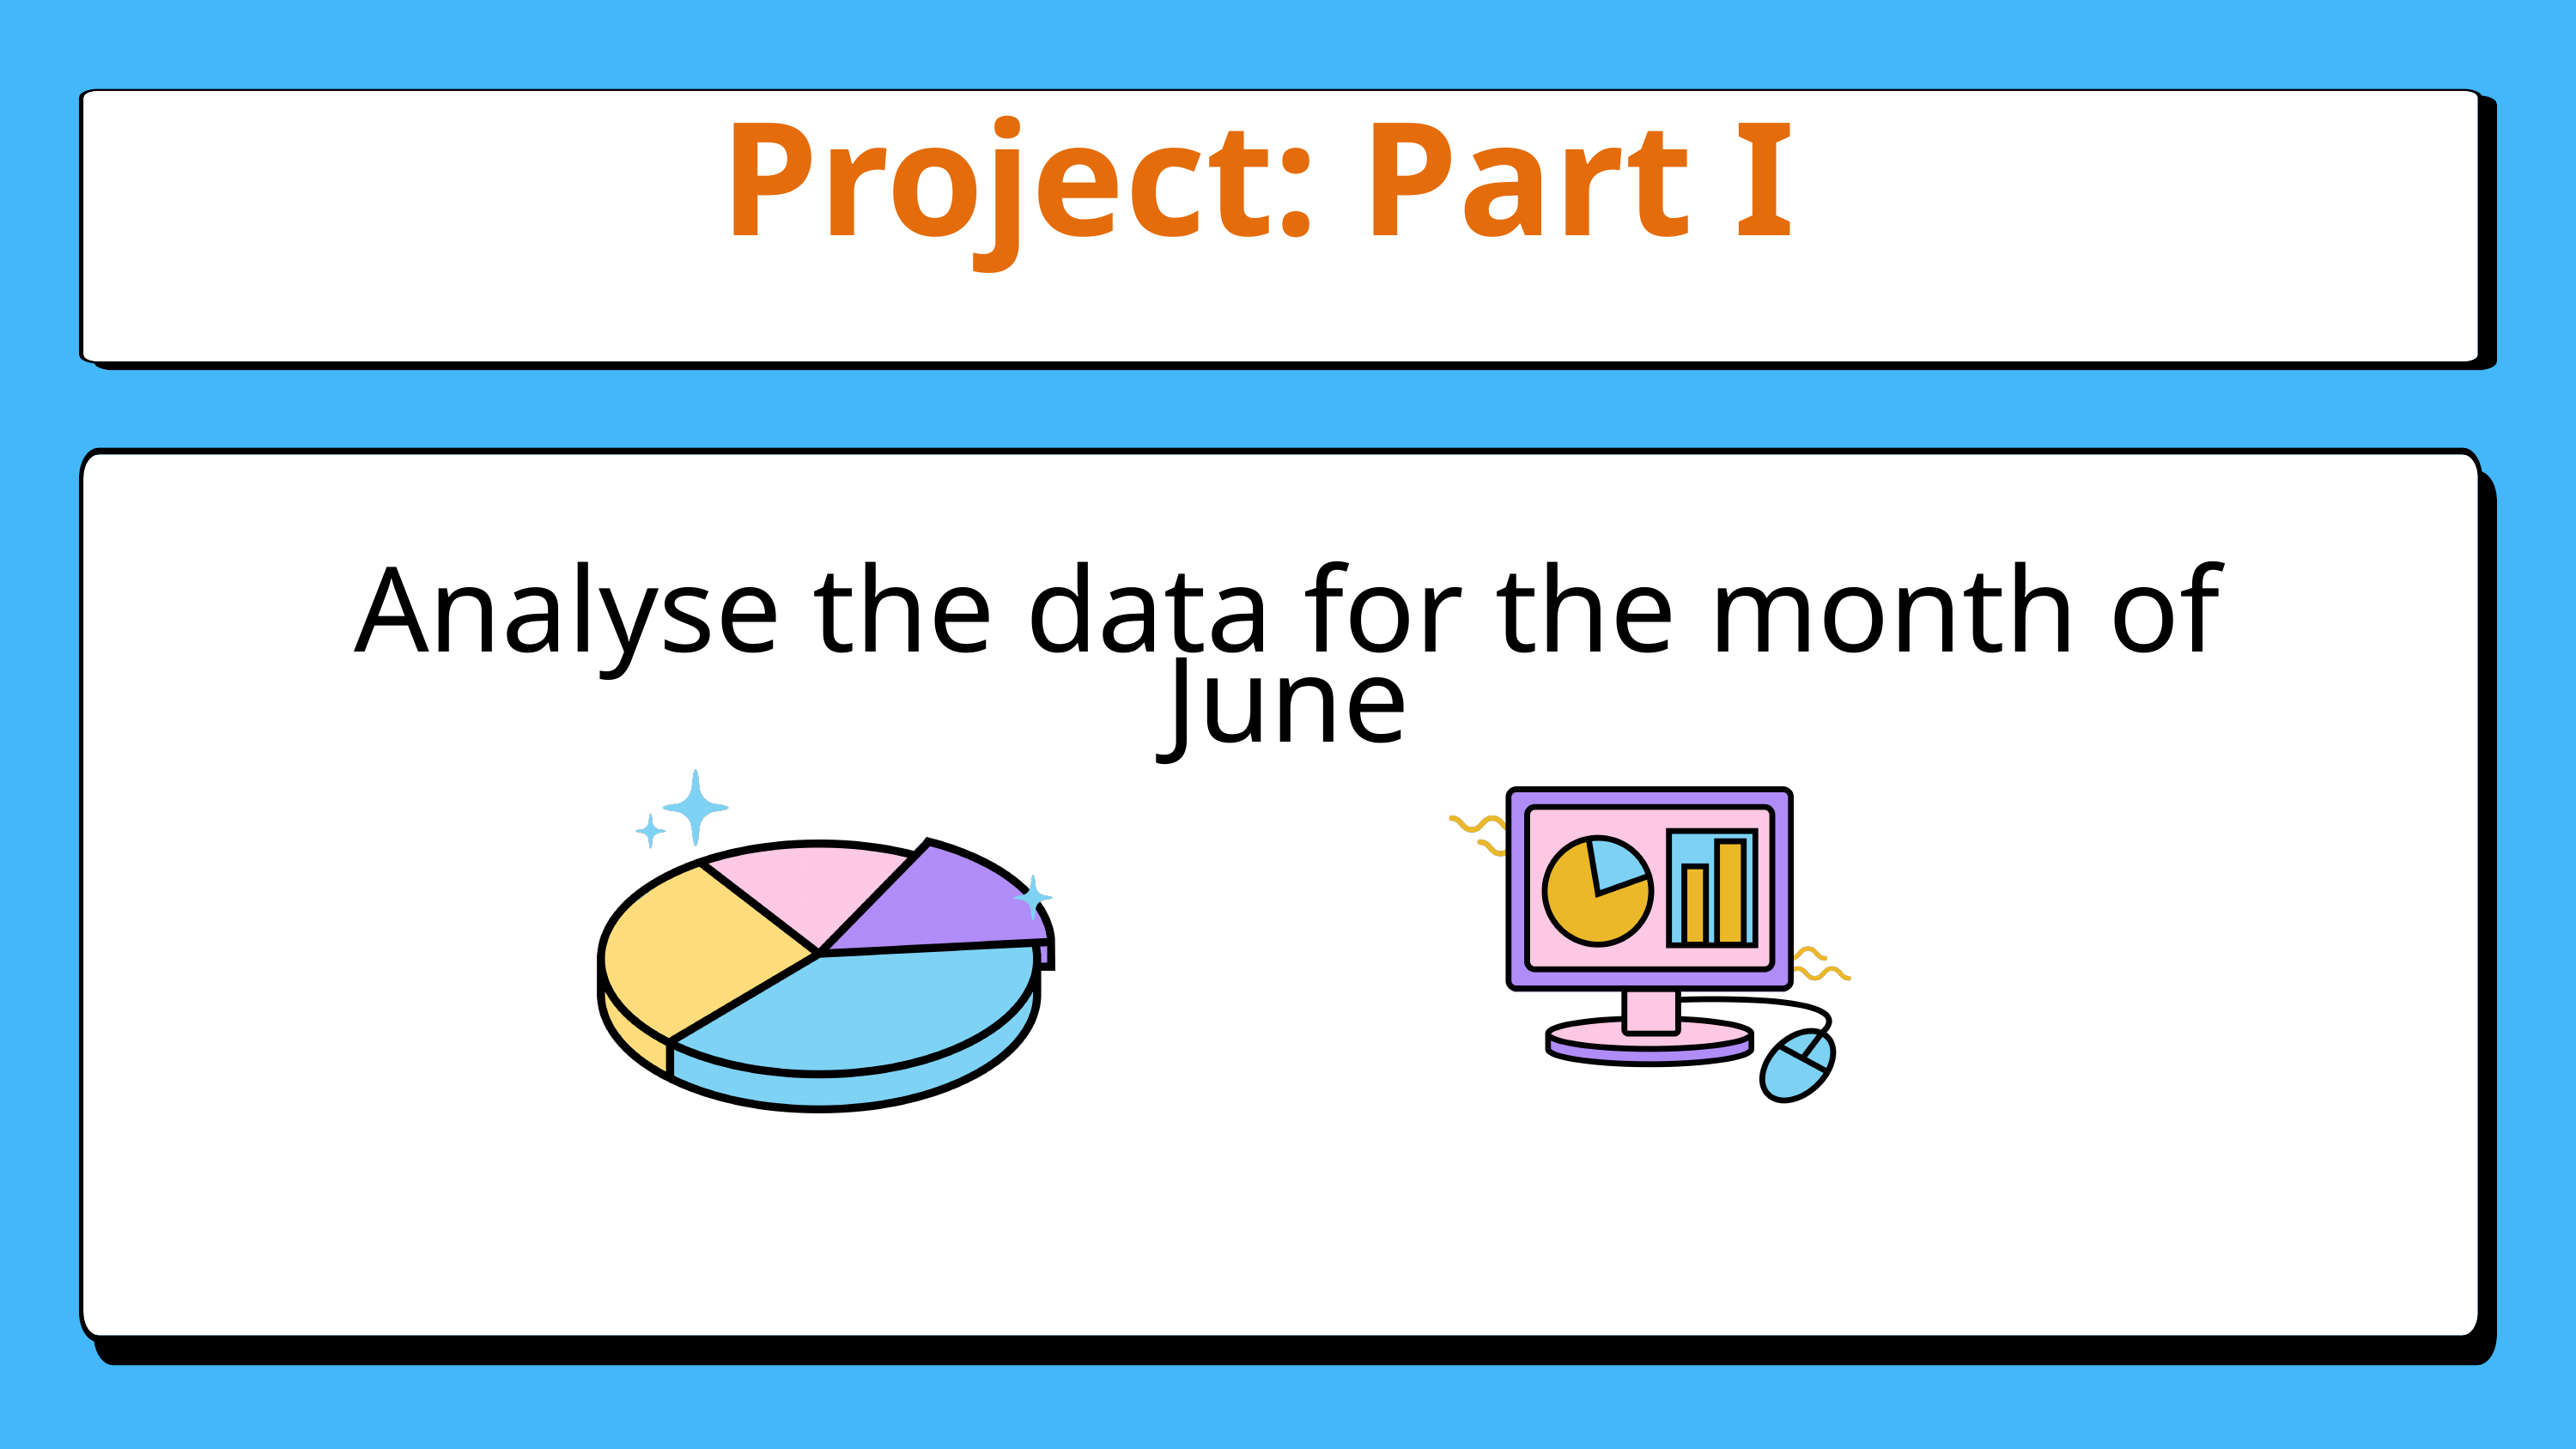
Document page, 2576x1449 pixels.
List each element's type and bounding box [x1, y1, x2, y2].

text_box [78, 447, 2498, 1366]
text_box [78, 88, 2498, 371]
